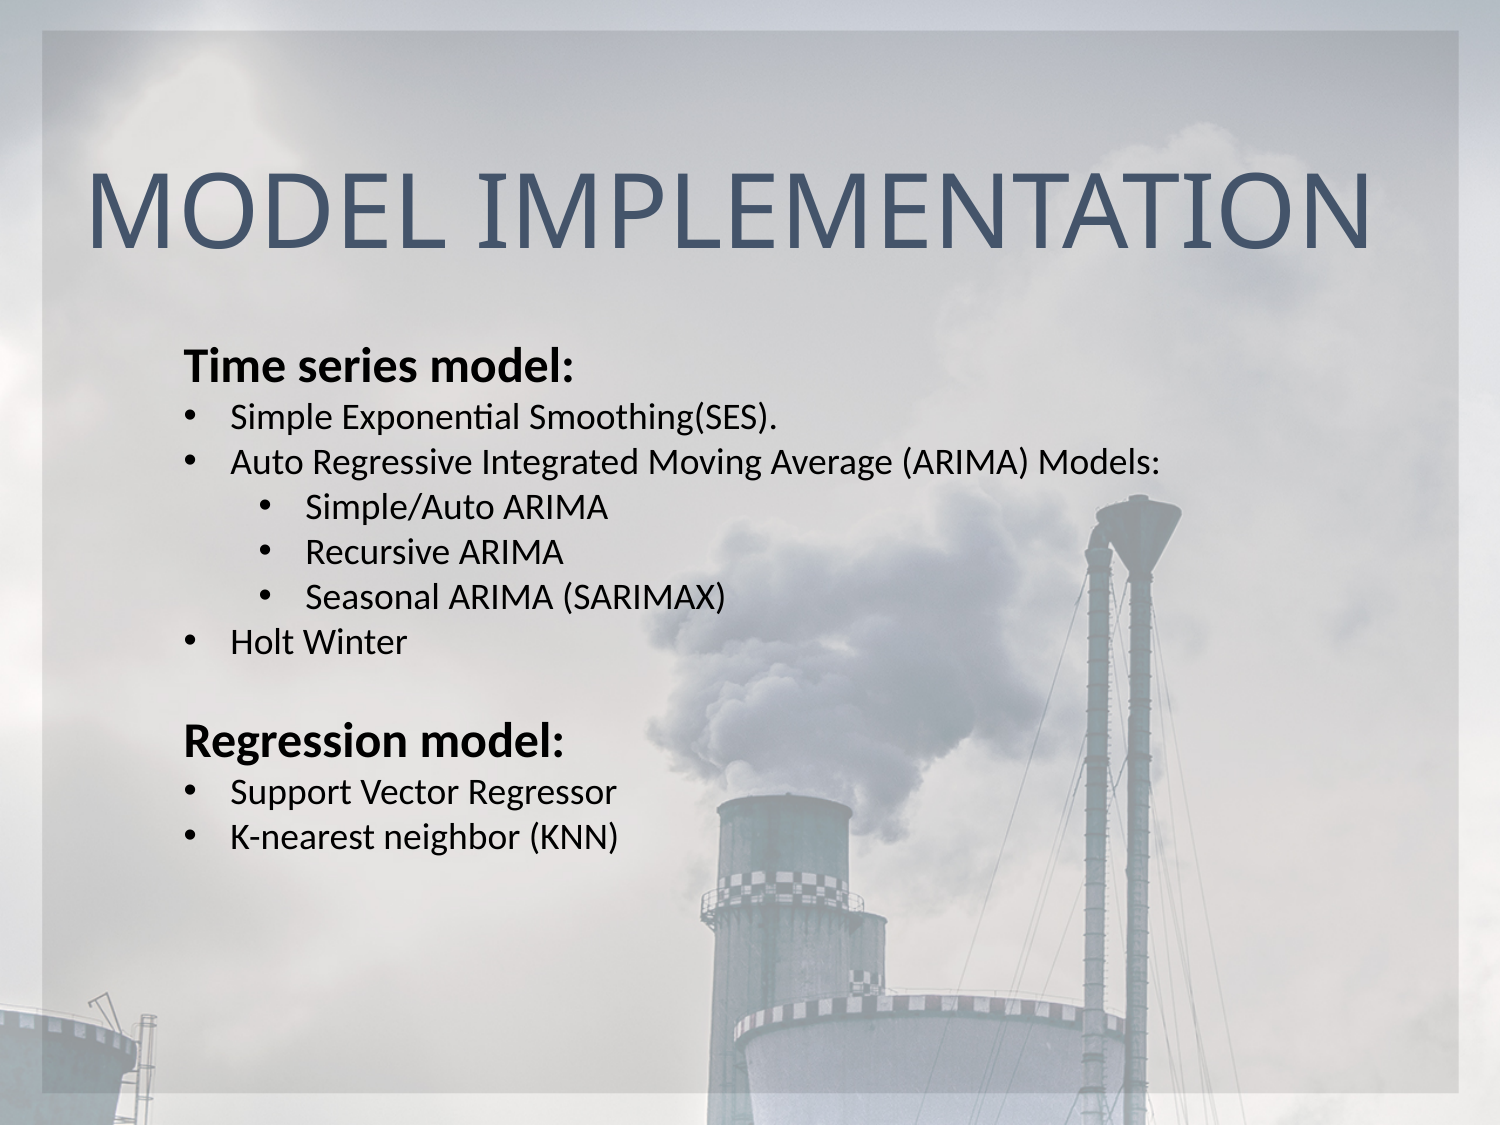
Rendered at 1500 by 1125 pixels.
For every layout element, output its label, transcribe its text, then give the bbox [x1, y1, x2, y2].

text_box Time series model: Simple Exponential Smoothing(SES). Auto Regressive Integrated Moving Average (ARIMA) Models: Simple/Auto ARIMA Recursive ARIMA Seasonal ARIMA (SARIMAX) Holt Winter Regression model: Support Vector Regressor K-nearest neighbor (KNN) [168, 325, 1332, 865]
text_box MODEL IMPLEMENTATION [69, 137, 1432, 325]
picture [0, 0, 1500, 1125]
